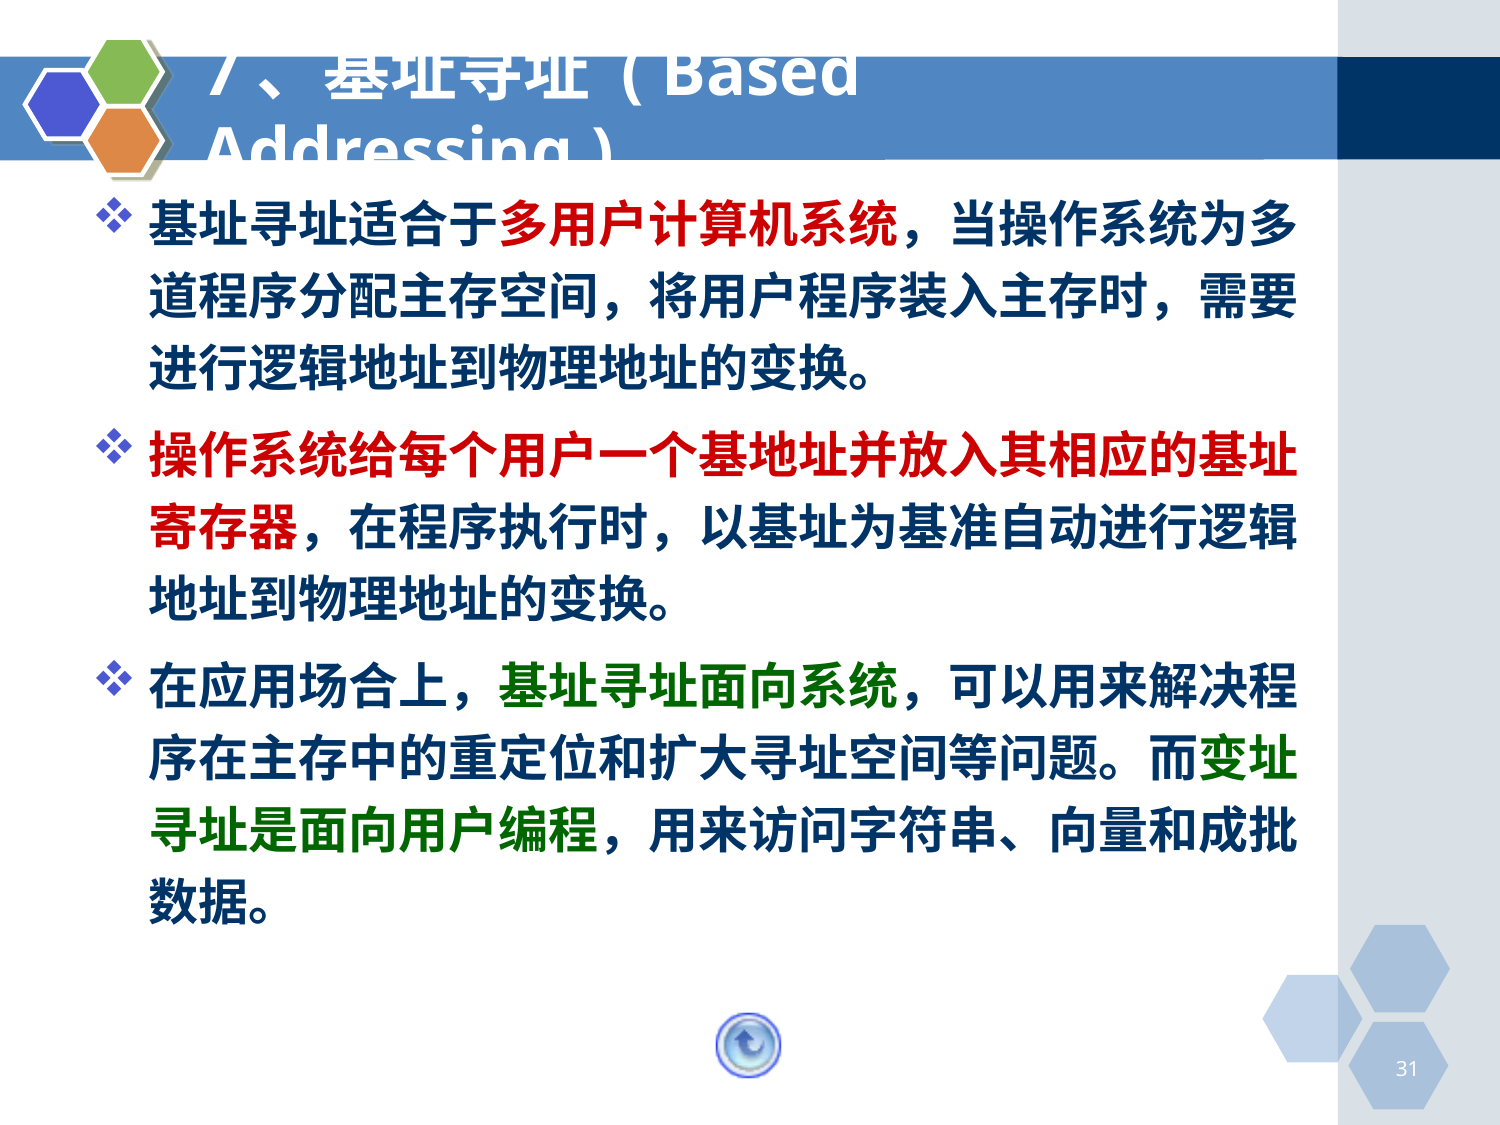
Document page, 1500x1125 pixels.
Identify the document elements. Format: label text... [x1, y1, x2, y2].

picture [714, 1011, 784, 1081]
slide_number 31 [1359, 1047, 1435, 1086]
list 基址寻址适合于多用户计算机系统，当操作系统为多道程序分配主存空间，将用户程序装入主存时，需要进行逻辑地址到物理地址的变换。 操作系统给每个用户一个基地址并放入其相应的基址寄存器，在程序执行时，以基址为基准自动进行逻辑地址到物理地址的变换。 在应用场合上，基址寻址面向系统，可以用来解决程序在主存中的重定位和扩大寻址空间等问题。而变址寻址是面向用户编程，用来访问字符串、向量和成批数据。 [76, 172, 1317, 1034]
title 7、基址寻址 ( Based Addressing ) [187, 62, 1288, 155]
